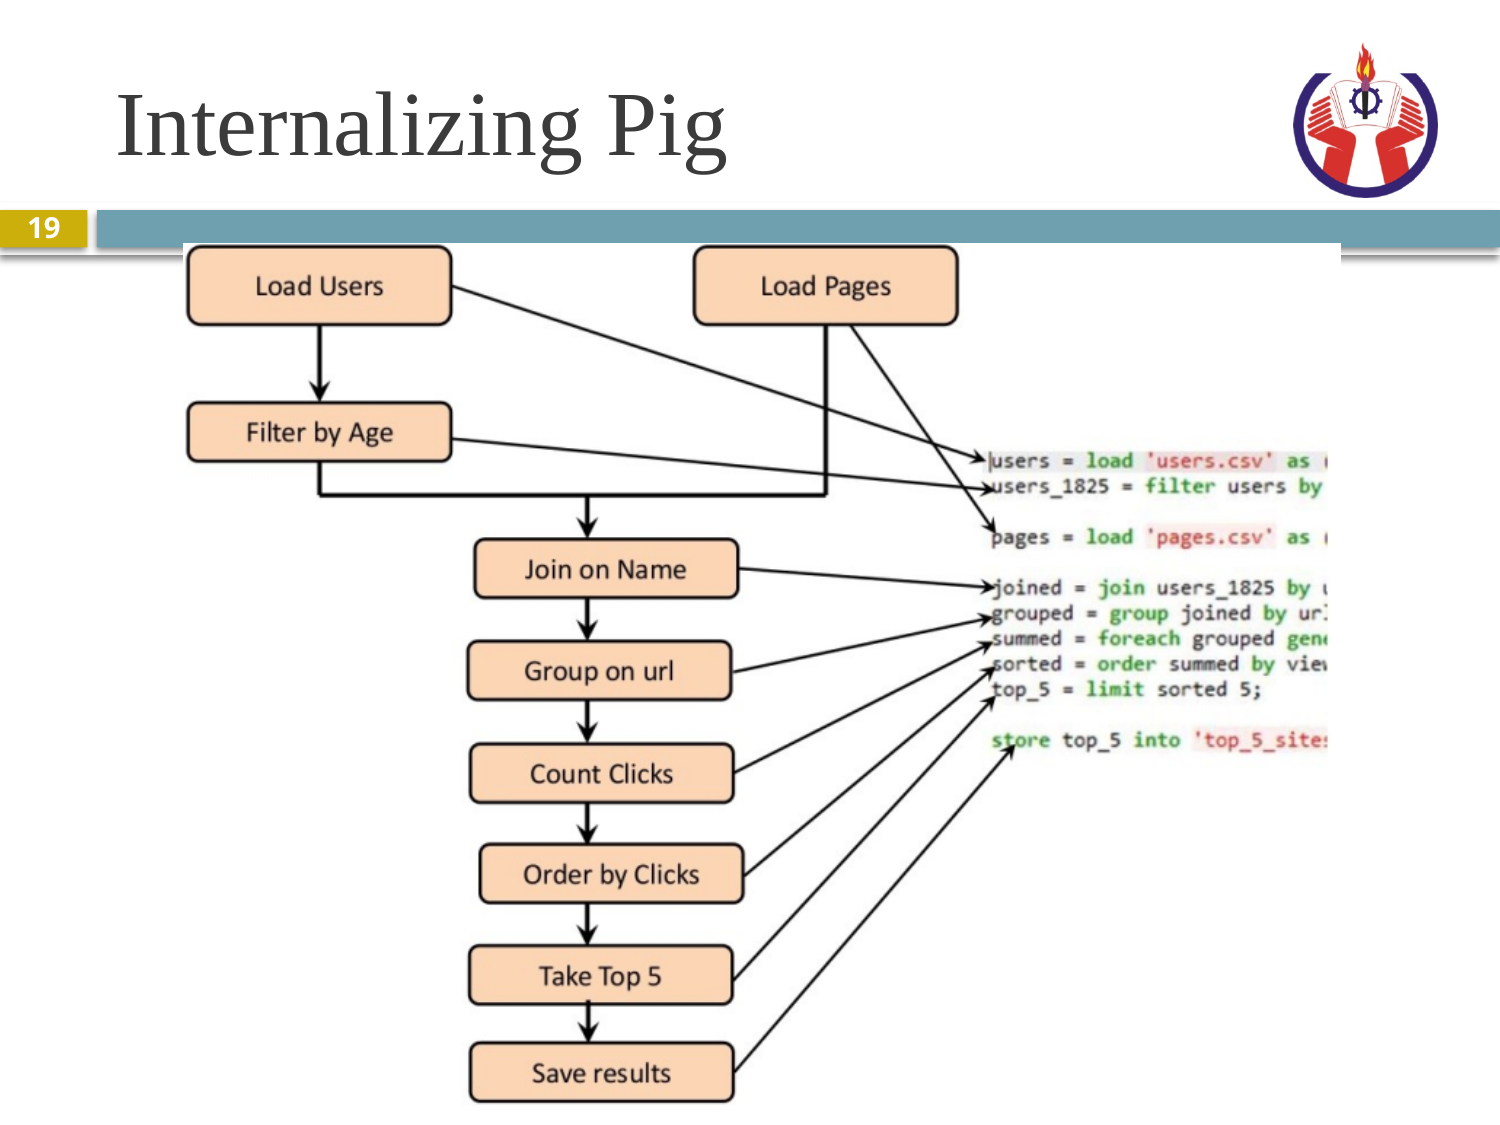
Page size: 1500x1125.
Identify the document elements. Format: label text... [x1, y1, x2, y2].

slide_number 19 [0, 208, 88, 249]
title Internalizing Pig [100, 37, 1438, 200]
picture [182, 243, 1341, 1107]
